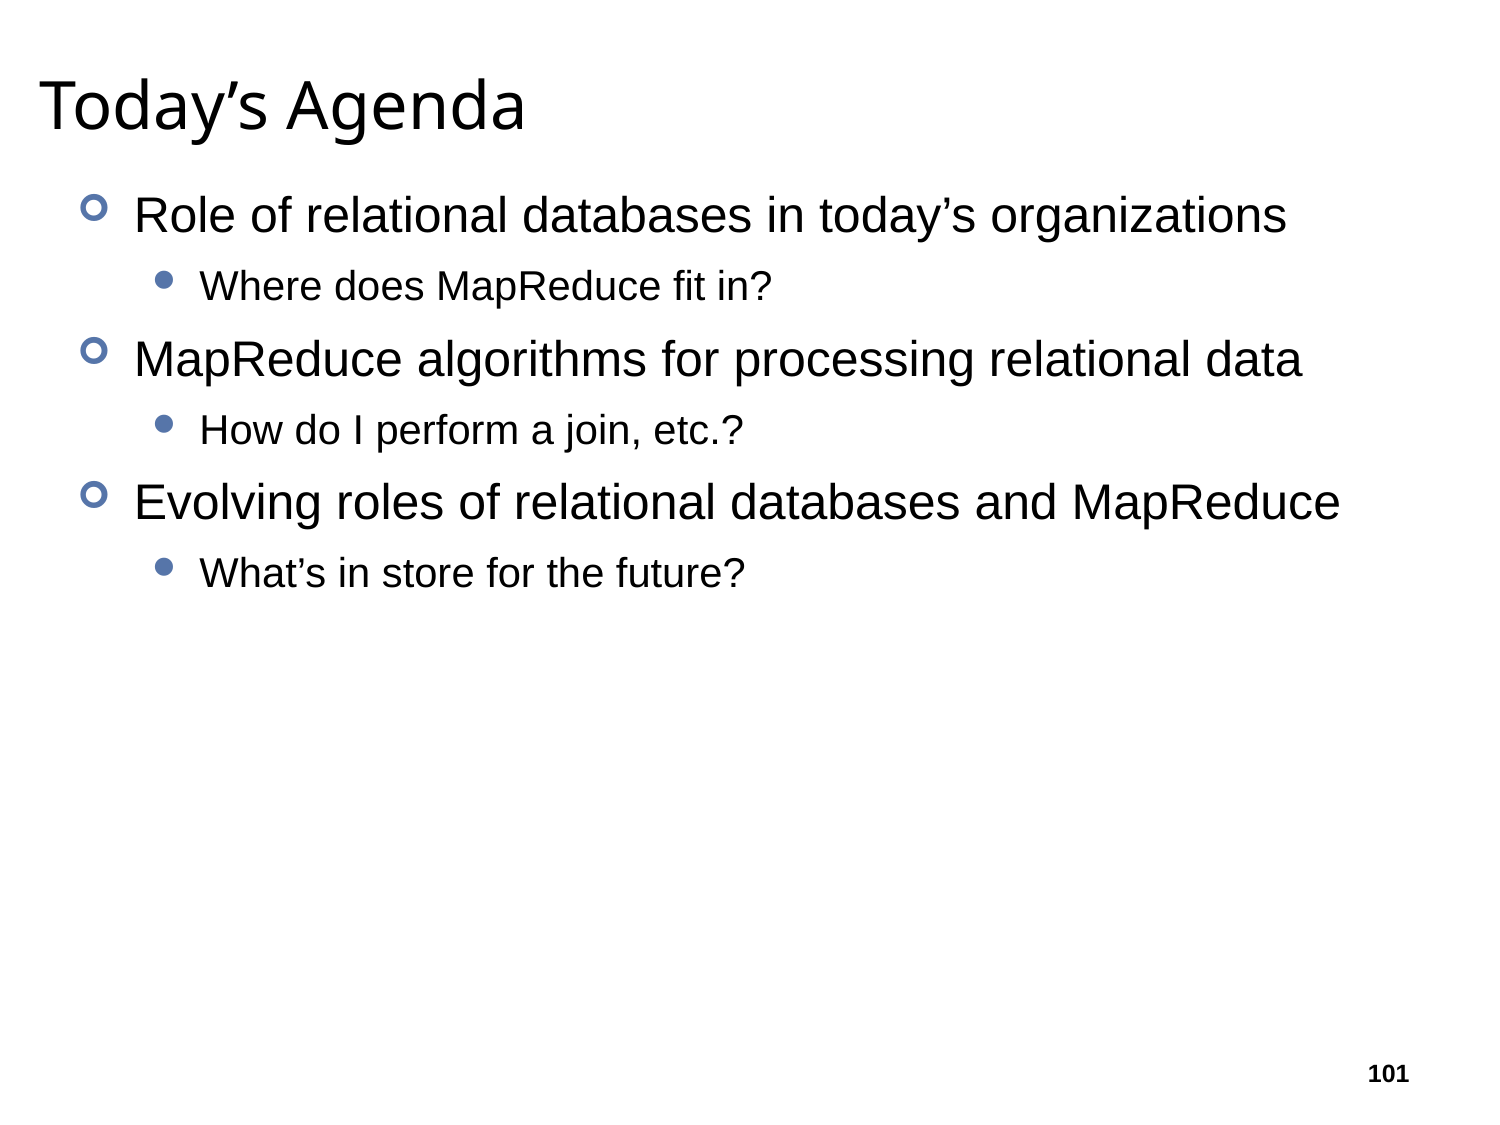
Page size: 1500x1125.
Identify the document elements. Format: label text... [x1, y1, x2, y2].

slide_number 101 [1074, 1042, 1425, 1103]
title Today’s Agenda [24, 18, 1451, 188]
list Role of relational databases in today’s organizations Where does MapReduce fit in? MapReduce algorithms for processing relational data How do I perform a join, etc.? Evolving roles of relational databases and MapReduce What’s in store for the future? [62, 174, 1451, 1013]
